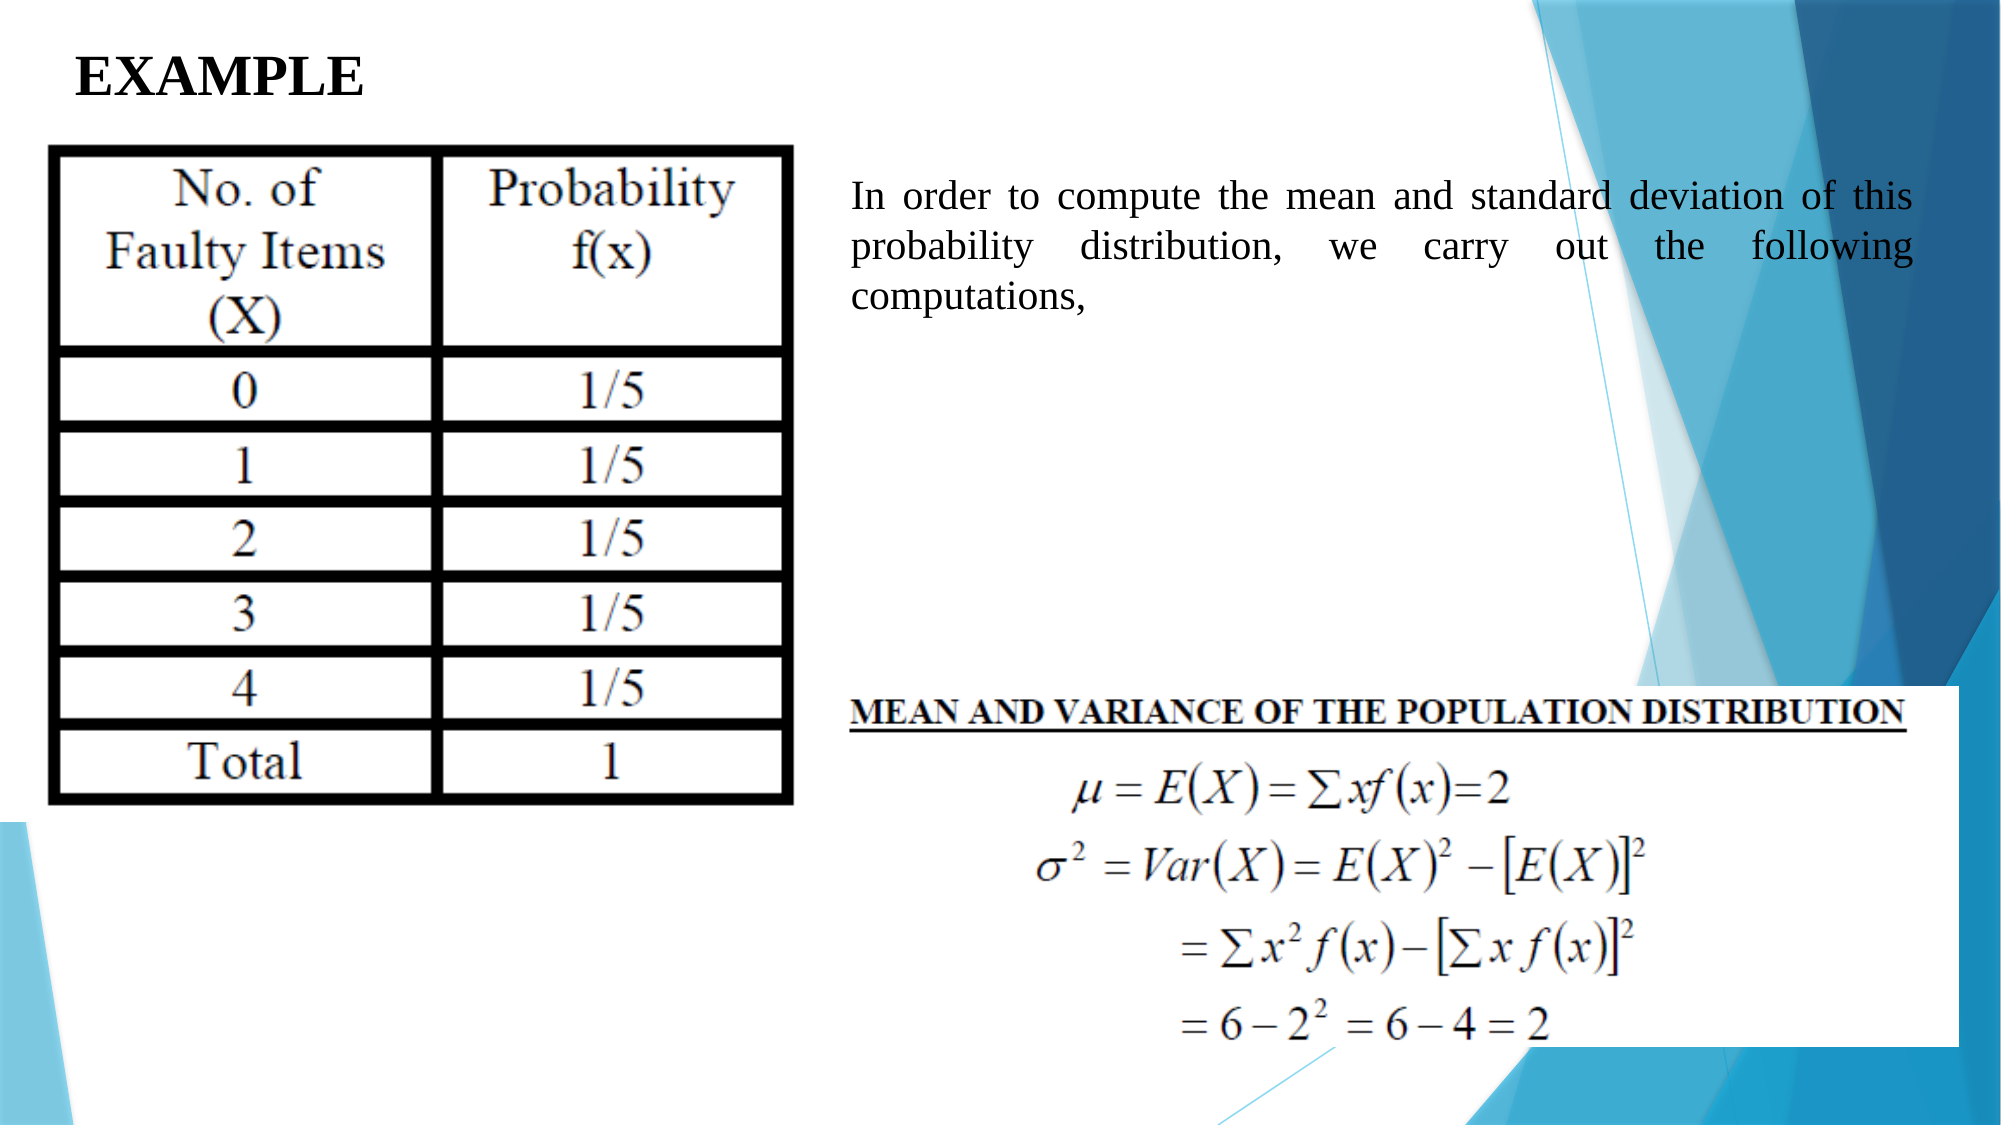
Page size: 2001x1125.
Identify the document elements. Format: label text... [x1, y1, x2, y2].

text_box In order to compute the mean and standard deviation of this probability distribution, we carry out the following computations, [857, 160, 1930, 325]
picture [0, 114, 1959, 1047]
text_box EXAMPLE [59, 29, 467, 114]
